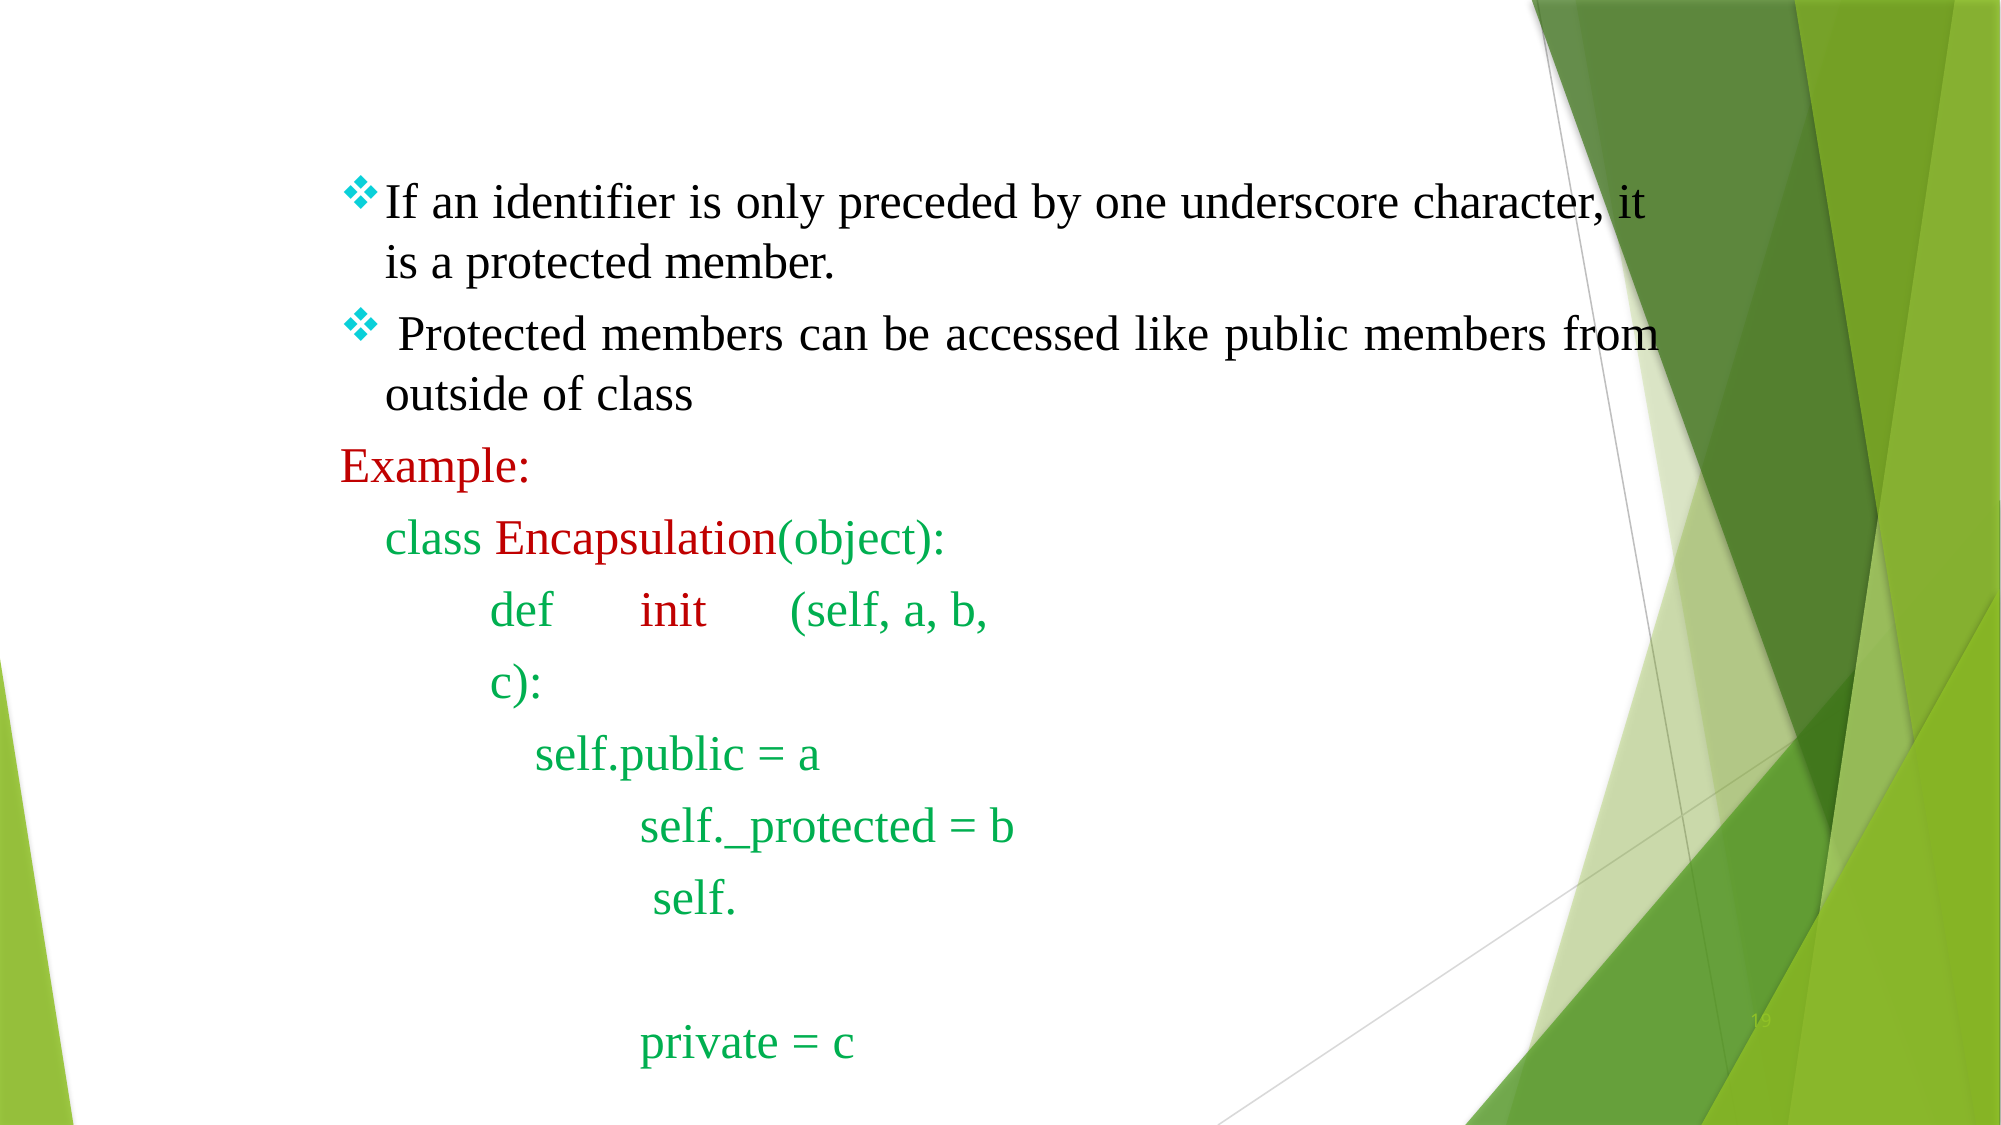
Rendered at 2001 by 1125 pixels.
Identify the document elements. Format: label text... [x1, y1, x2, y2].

slide_number 19 [1659, 694, 1772, 1125]
text_box If an identifier is only preceded by one underscore character, it is a protected member. Protected members can be accessed like public members from outside of class Example: class Encapsulation(object): def init (self, a, b, c): self.public = a self._protected = b self. private = c [337, 166, 1663, 1069]
footer [350, 694, 1109, 1125]
slide_number [1432, 694, 1582, 1125]
